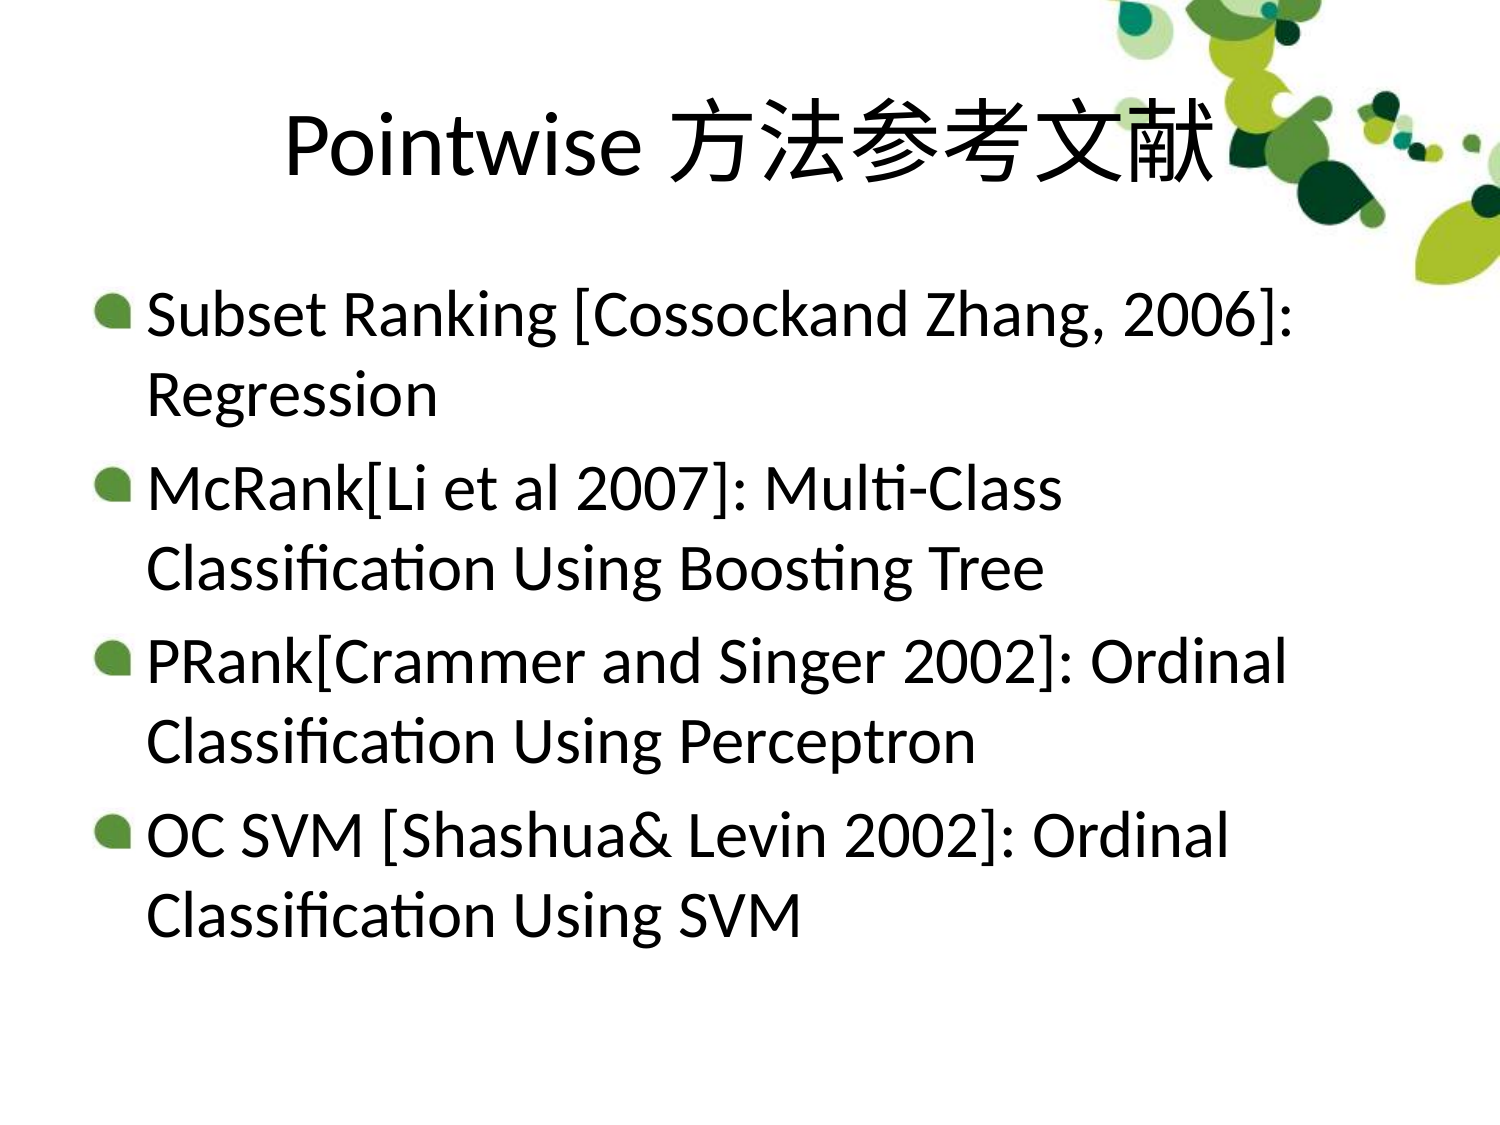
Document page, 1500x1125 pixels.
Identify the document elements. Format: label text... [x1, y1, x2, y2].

list Subset Ranking [Cossockand Zhang, 2006]: Regression McRank[Li et al 2007]: Multi-Class Classification Using Boosting Tree PRank[Crammer and Singer 2002]: Ordinal Classification Using Perceptron OC SVM [Shashua& Levin 2002]: Ordinal Classification Using SVM [75, 262, 1425, 1005]
picture [0, 0, 1500, 1125]
title Pointwise方法参考文献 [75, 45, 1425, 233]
